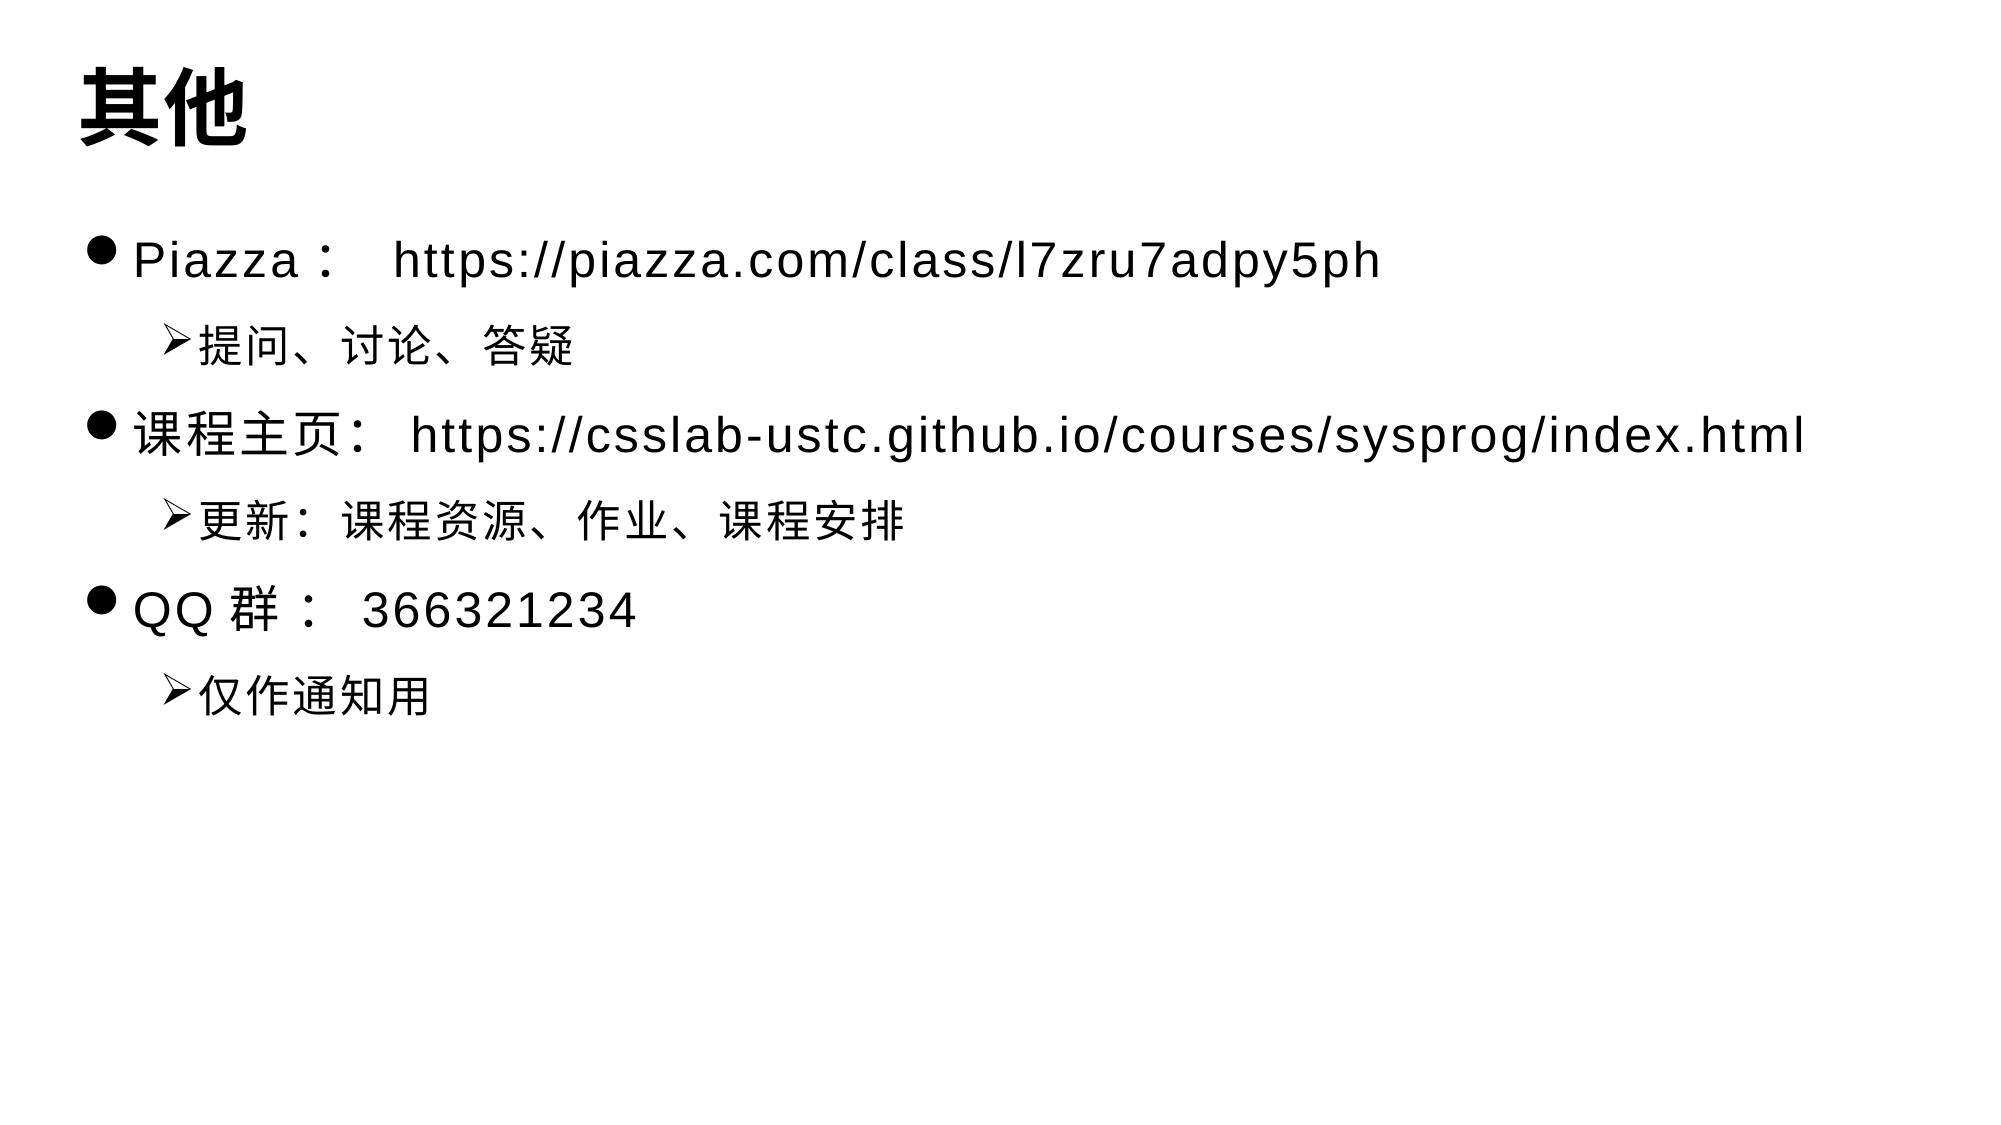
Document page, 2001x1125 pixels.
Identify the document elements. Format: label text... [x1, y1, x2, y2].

text_box Piazza： https://piazza.com/class/l7zru7adpy5ph 提问、讨论、答疑 课程主页：https://csslab-ustc.github.io/courses/sysprog/index.html 更新：课程资源、作业、课程安排 QQ群 ：366321234 仅作通知用 [68, 201, 1932, 860]
title 其他 [62, 57, 1487, 166]
